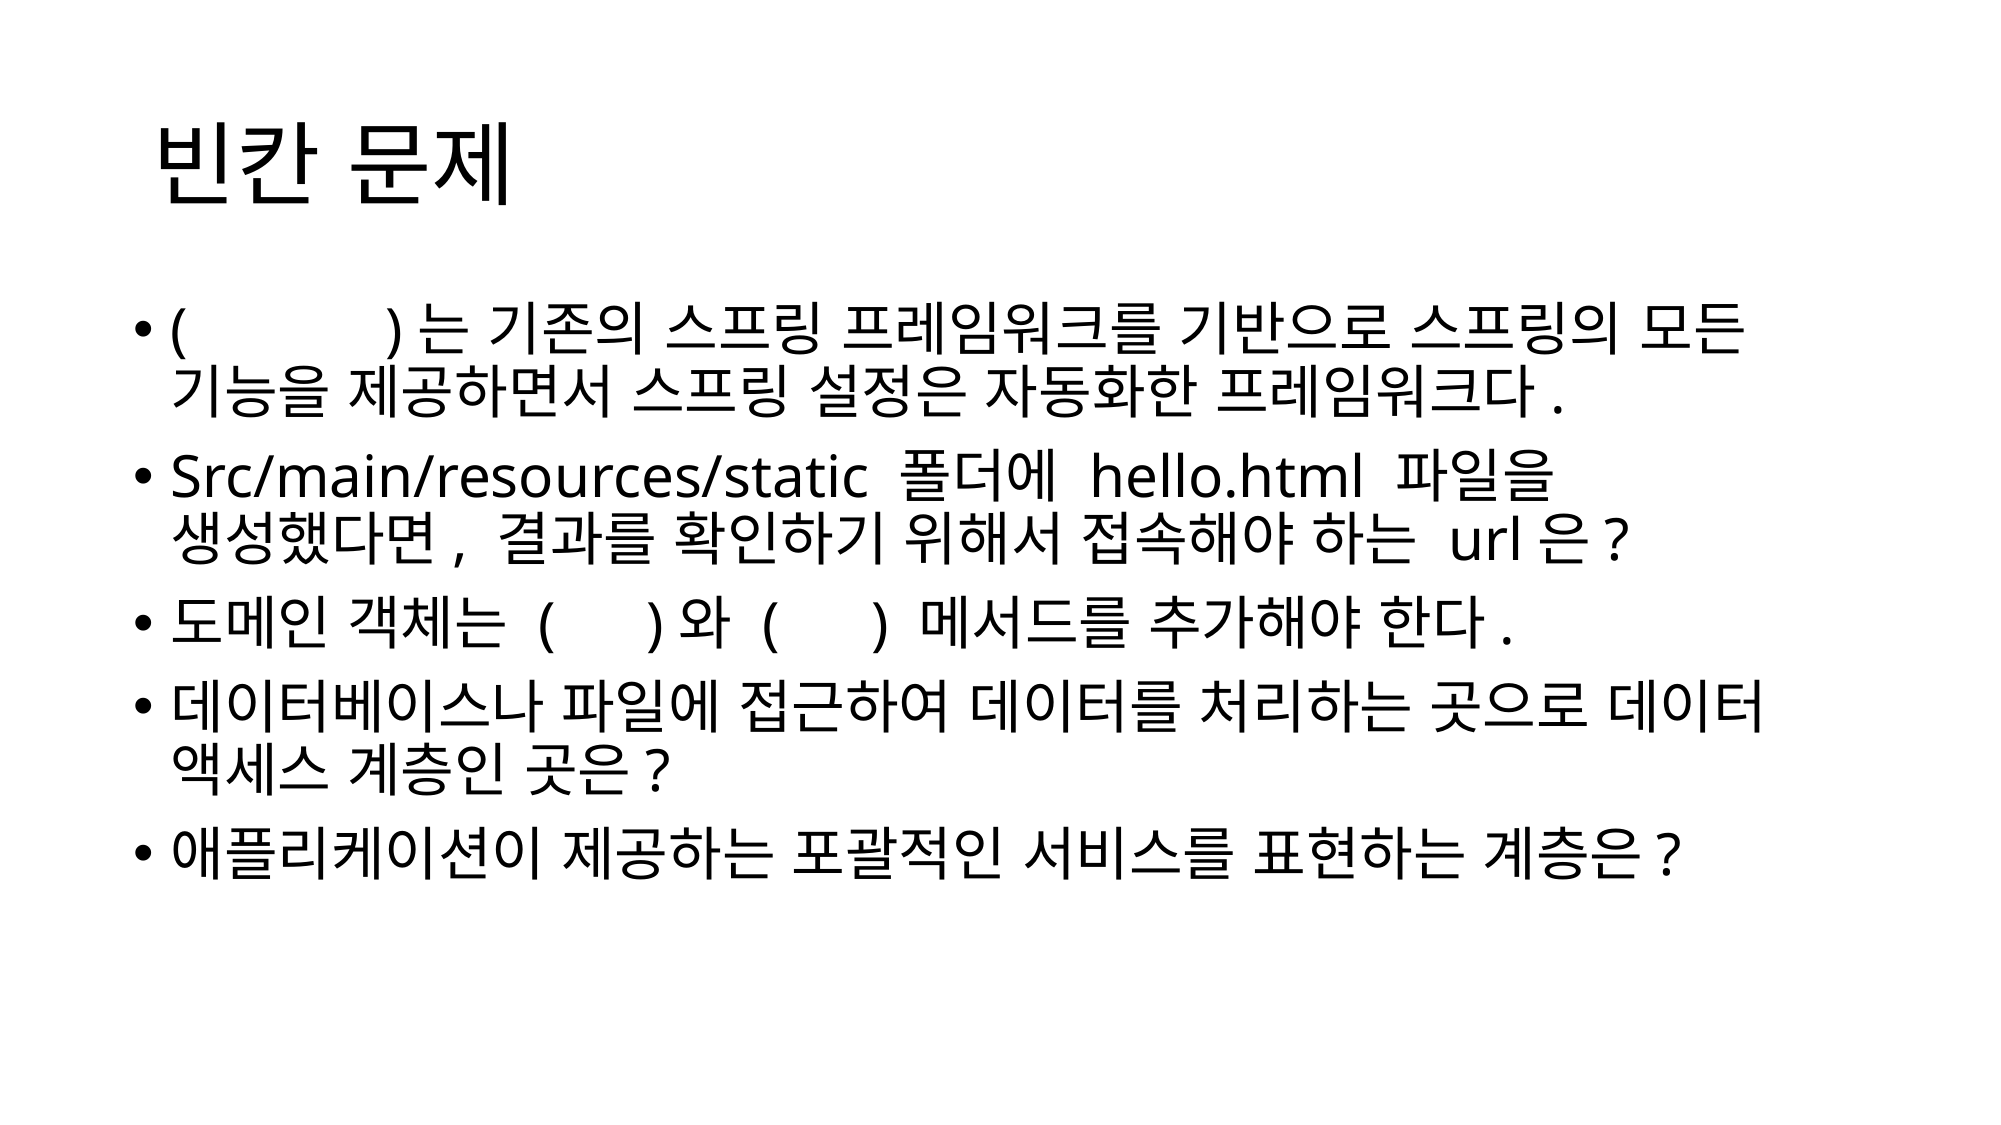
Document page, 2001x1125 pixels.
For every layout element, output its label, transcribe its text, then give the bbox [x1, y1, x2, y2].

list ( )는 기존의 스프링 프레임워크를 기반으로 스프링의 모든 기능을 제공하면서 스프링 설정은 자동화한 프레임워크다. Src/main/resources/static 폴더에 hello.html 파일을 생성했다면, 결과를 확인하기 위해서 접속해야 하는 url은? 도메인 객체는 ( )와 ( ) 메서드를 추가해야 한다. 데이터베이스나 파일에 접근하여 데이터를 처리하는 곳으로 데이터 액세스 계층인 곳은? 애플리케이션이 제공하는 포괄적인 서비스를 표현하는 계층은? [118, 293, 1844, 1007]
title 빈칸 문제 [137, 59, 1863, 278]
